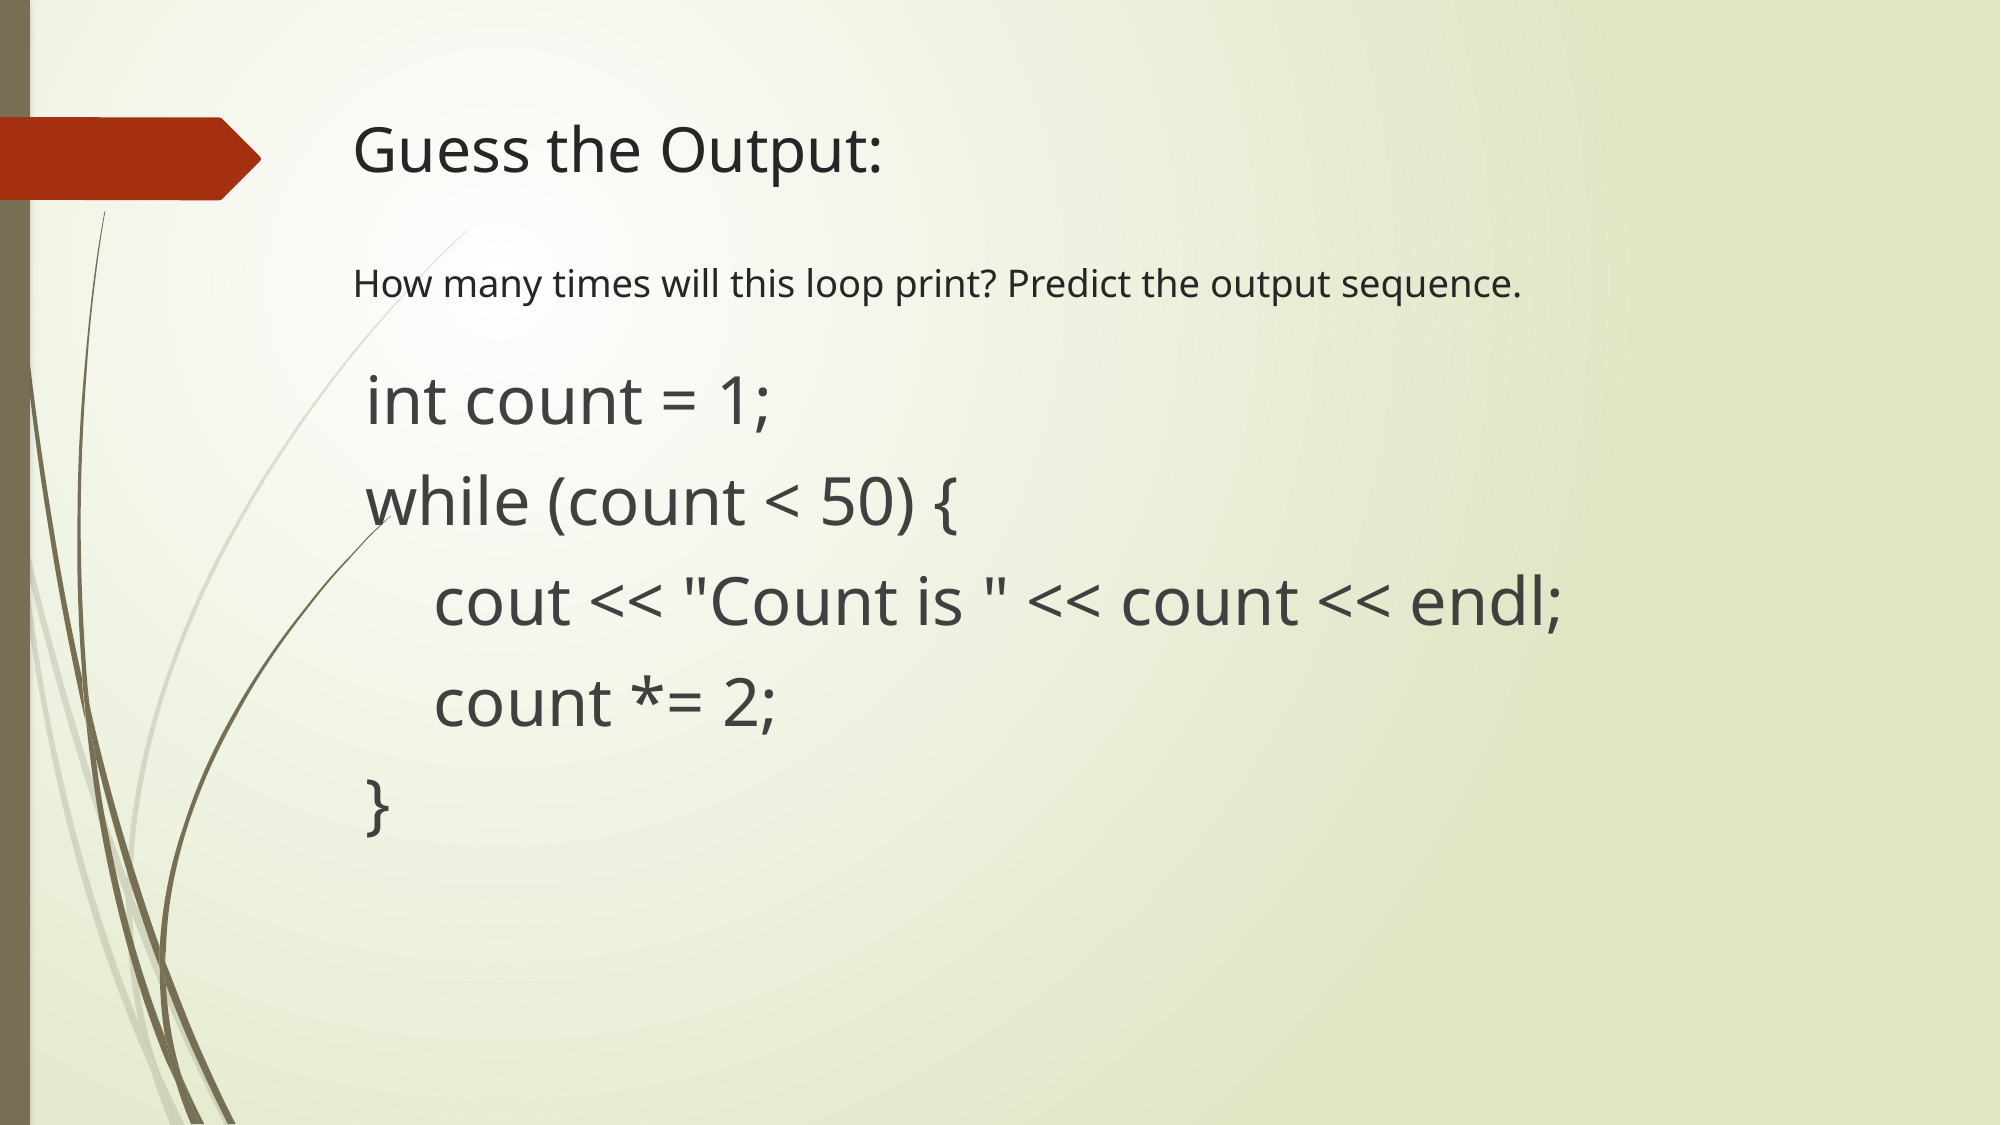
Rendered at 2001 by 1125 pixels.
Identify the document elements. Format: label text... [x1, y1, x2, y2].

list int count = 1; while (count < 50) { cout << "Count is " << count << endl; count *= 2; } [350, 350, 1813, 970]
title Guess the Output: How many times will this loop print? Predict the output sequence. [337, 102, 1888, 313]
